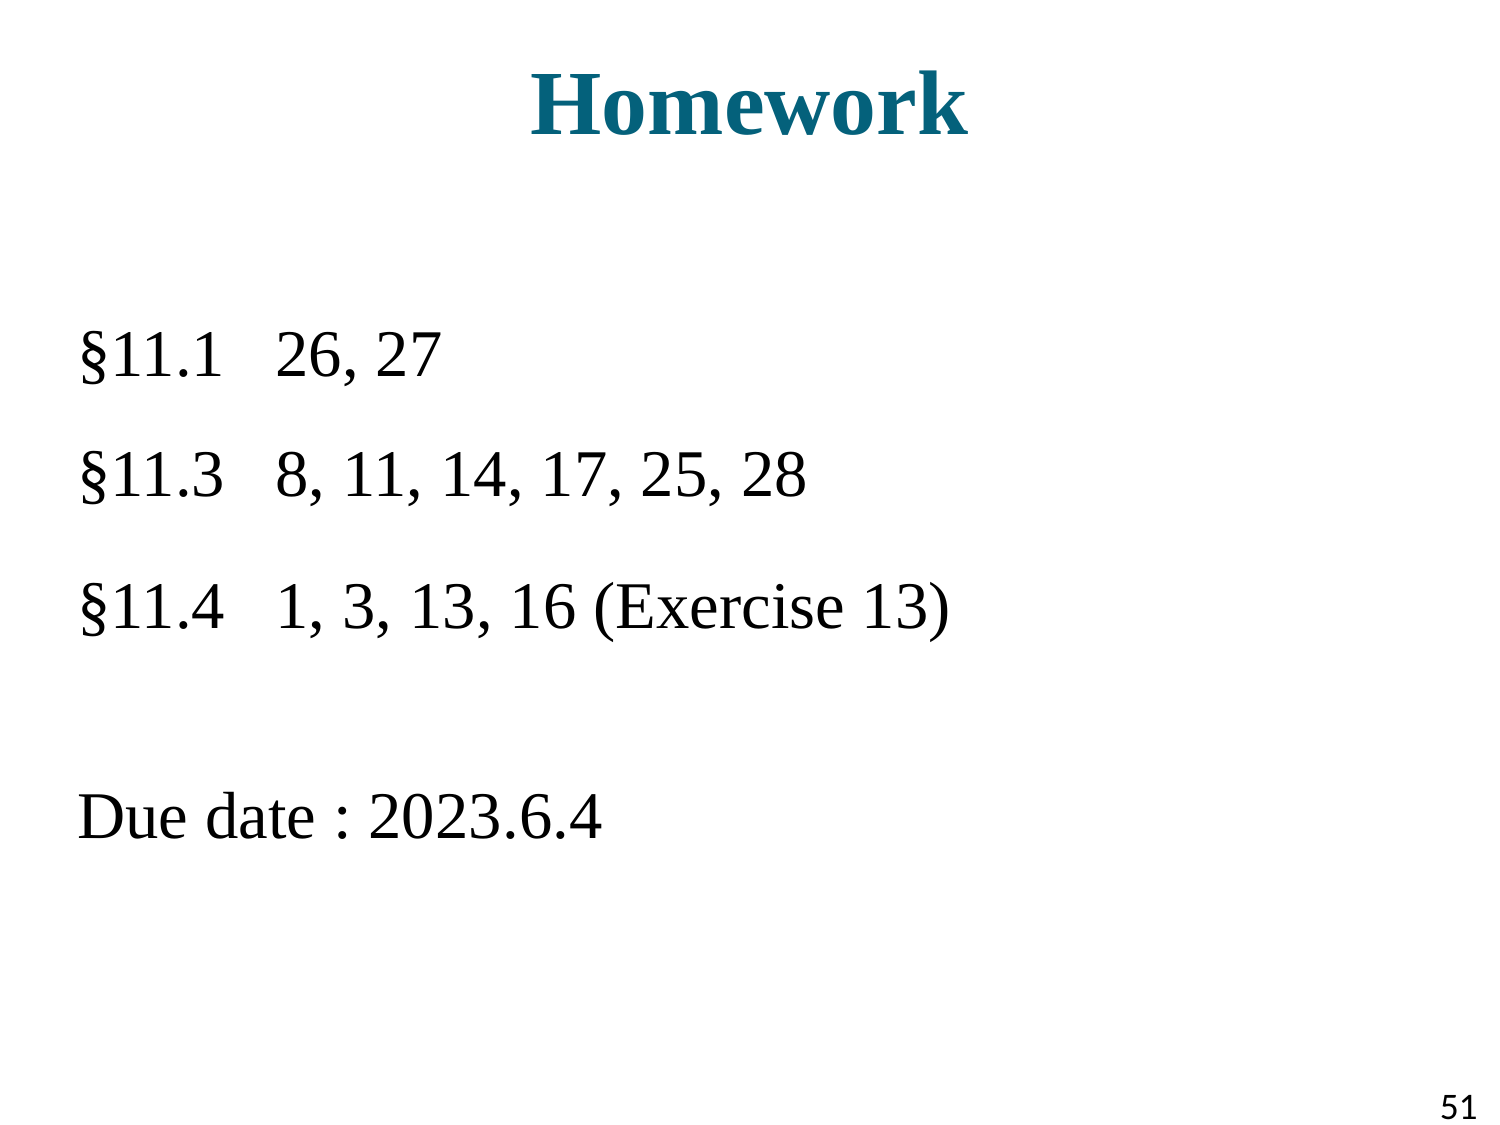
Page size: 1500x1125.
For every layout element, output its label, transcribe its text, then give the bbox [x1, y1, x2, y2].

list §11.1 26, 27 §11.3 8, 11, 14, 17, 25, 28 §11.4 1, 3, 13, 16 (Exercise 13) Due date : 2023.6.4 [62, 262, 1413, 738]
title Homework [0, 0, 1500, 195]
